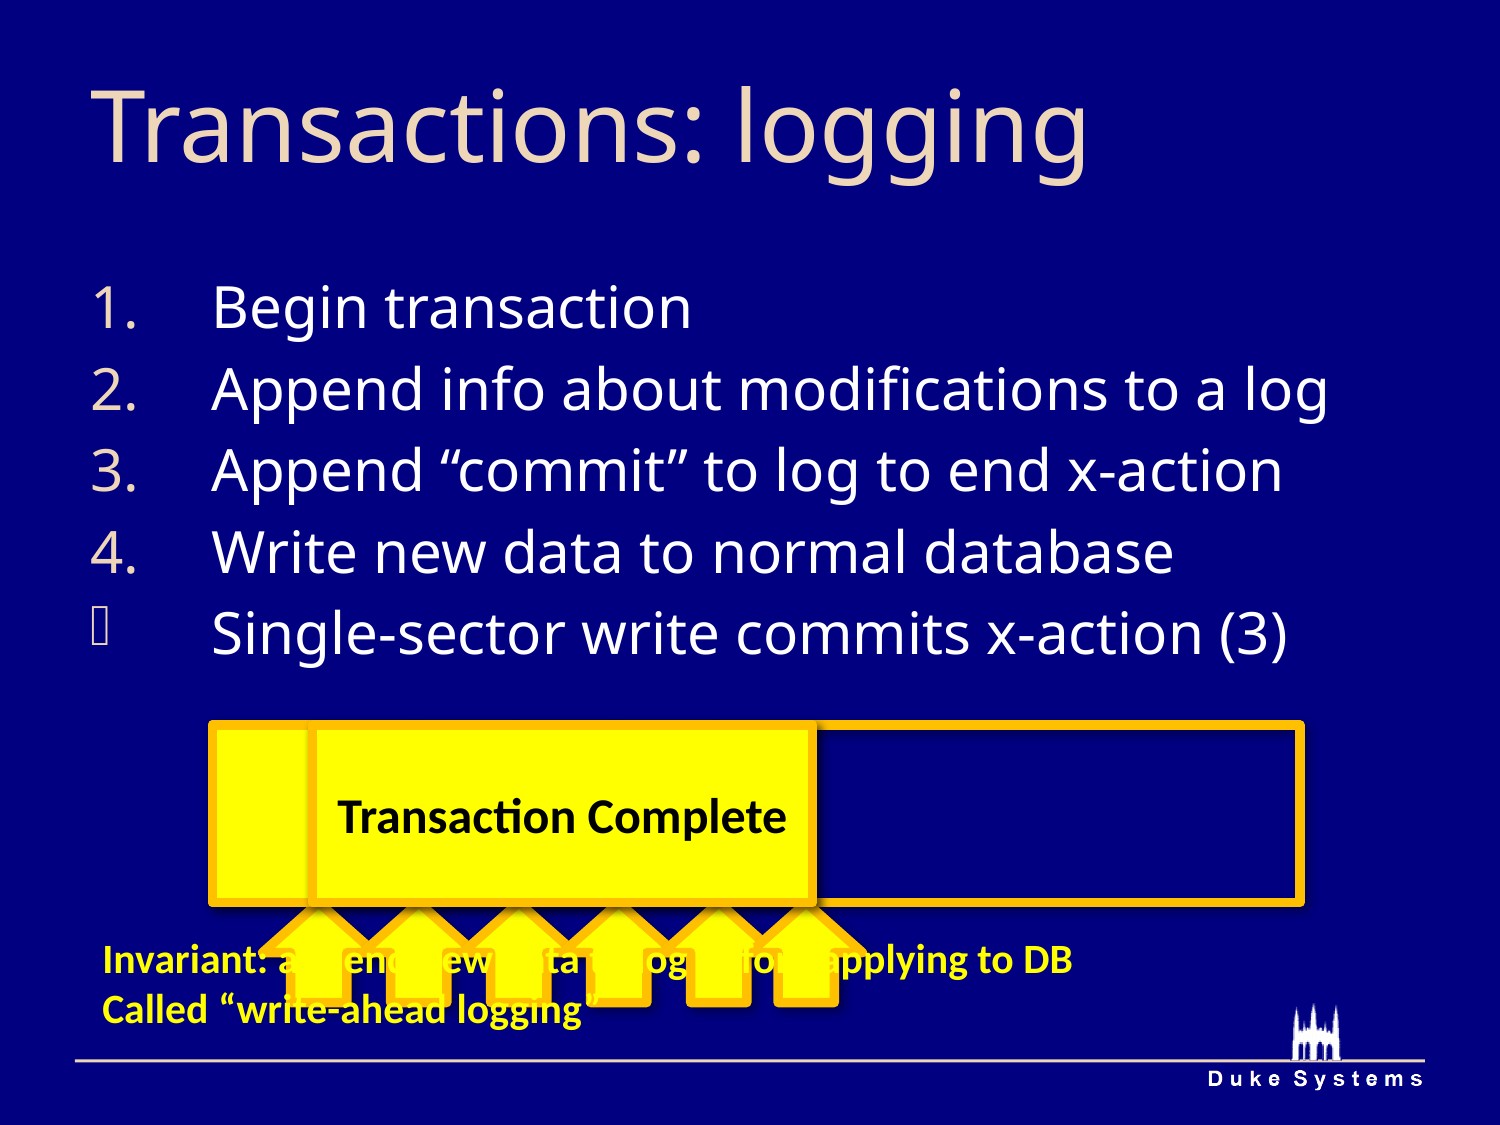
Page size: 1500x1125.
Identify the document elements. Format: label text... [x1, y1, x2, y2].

title Transactions: logging [75, 45, 1425, 200]
list Begin transaction Append info about modifications to a log Append “commit” to log to end x-action Write new data to normal database Single-sector write commits x-action (3) [75, 262, 1425, 938]
text_box Invariant: append new data to log before applying to DB Called “write-ahead logging” [87, 924, 1188, 1040]
text_box [494, 914, 543, 924]
text_box [594, 914, 643, 924]
text_box [394, 914, 443, 924]
text_box [822, 725, 1300, 903]
text_box [694, 914, 743, 924]
text_box Transaction Complete [312, 725, 813, 903]
text_box [294, 914, 343, 924]
text_box [212, 725, 311, 903]
picture [1100, 987, 1500, 1125]
text_box [782, 913, 831, 924]
